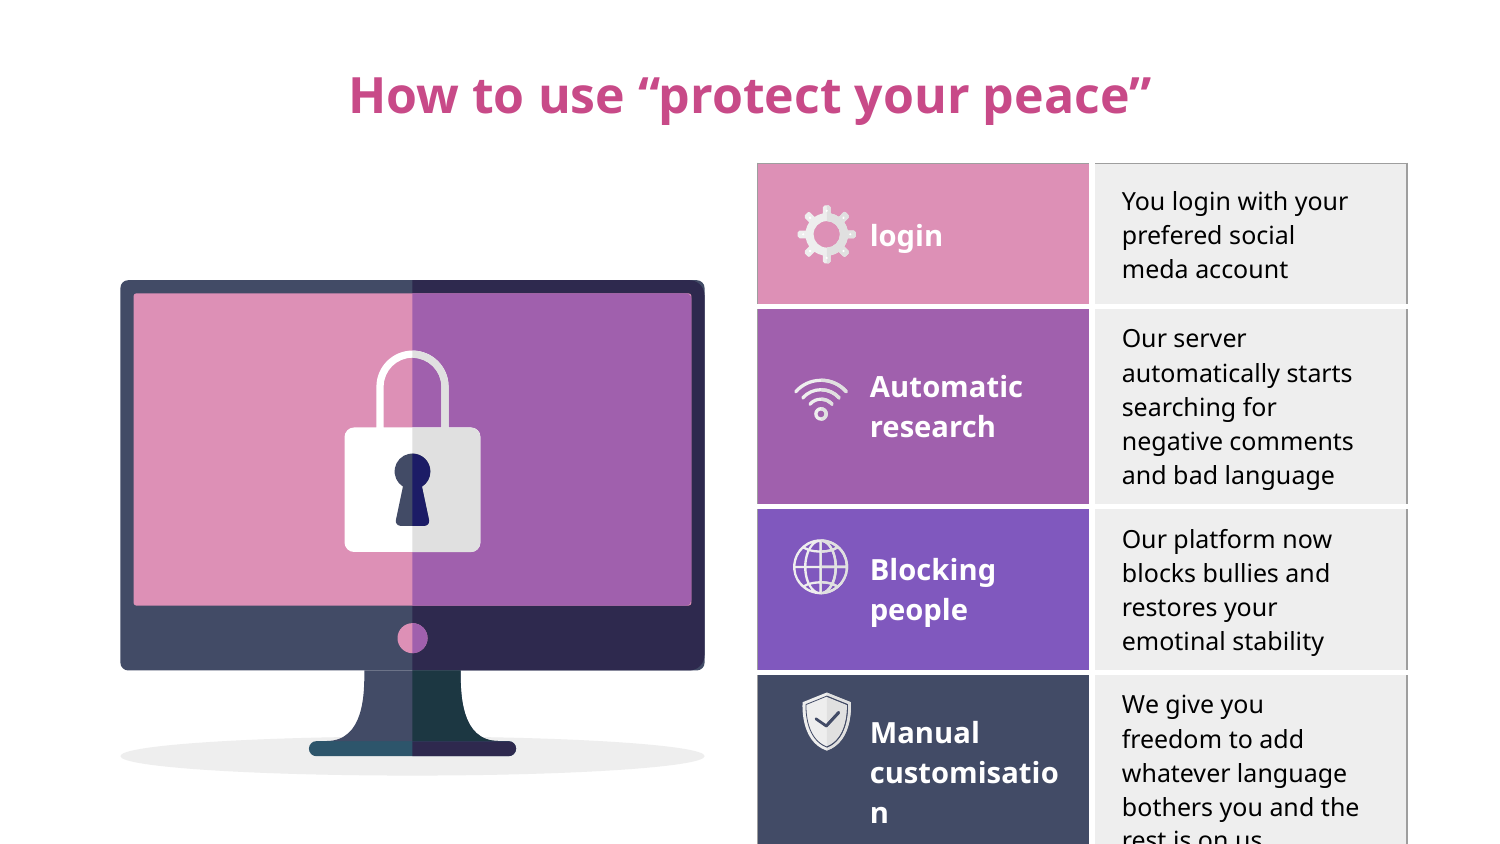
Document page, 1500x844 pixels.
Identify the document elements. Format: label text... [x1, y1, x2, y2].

table_cell Manual customisation [758, 675, 1089, 844]
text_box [793, 378, 849, 422]
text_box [120, 279, 705, 776]
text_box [799, 692, 855, 751]
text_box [797, 205, 856, 264]
table_header You login with your prefered social meda account [1095, 164, 1406, 304]
table_cell Our server automatically starts searching for negative comments and bad language [1095, 309, 1406, 504]
title How to use “protect your peace” [75, 48, 1425, 142]
table_cell We give you freedom to add whatever language bothers you and the rest is on us [1095, 675, 1406, 844]
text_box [788, 539, 850, 595]
table_header login [758, 164, 1089, 304]
table_cell Our platform now blocks bullies and restores your emotinal stability [1095, 509, 1406, 670]
table_cell Blocking people [758, 509, 1089, 670]
table_cell Automatic research [758, 309, 1089, 504]
